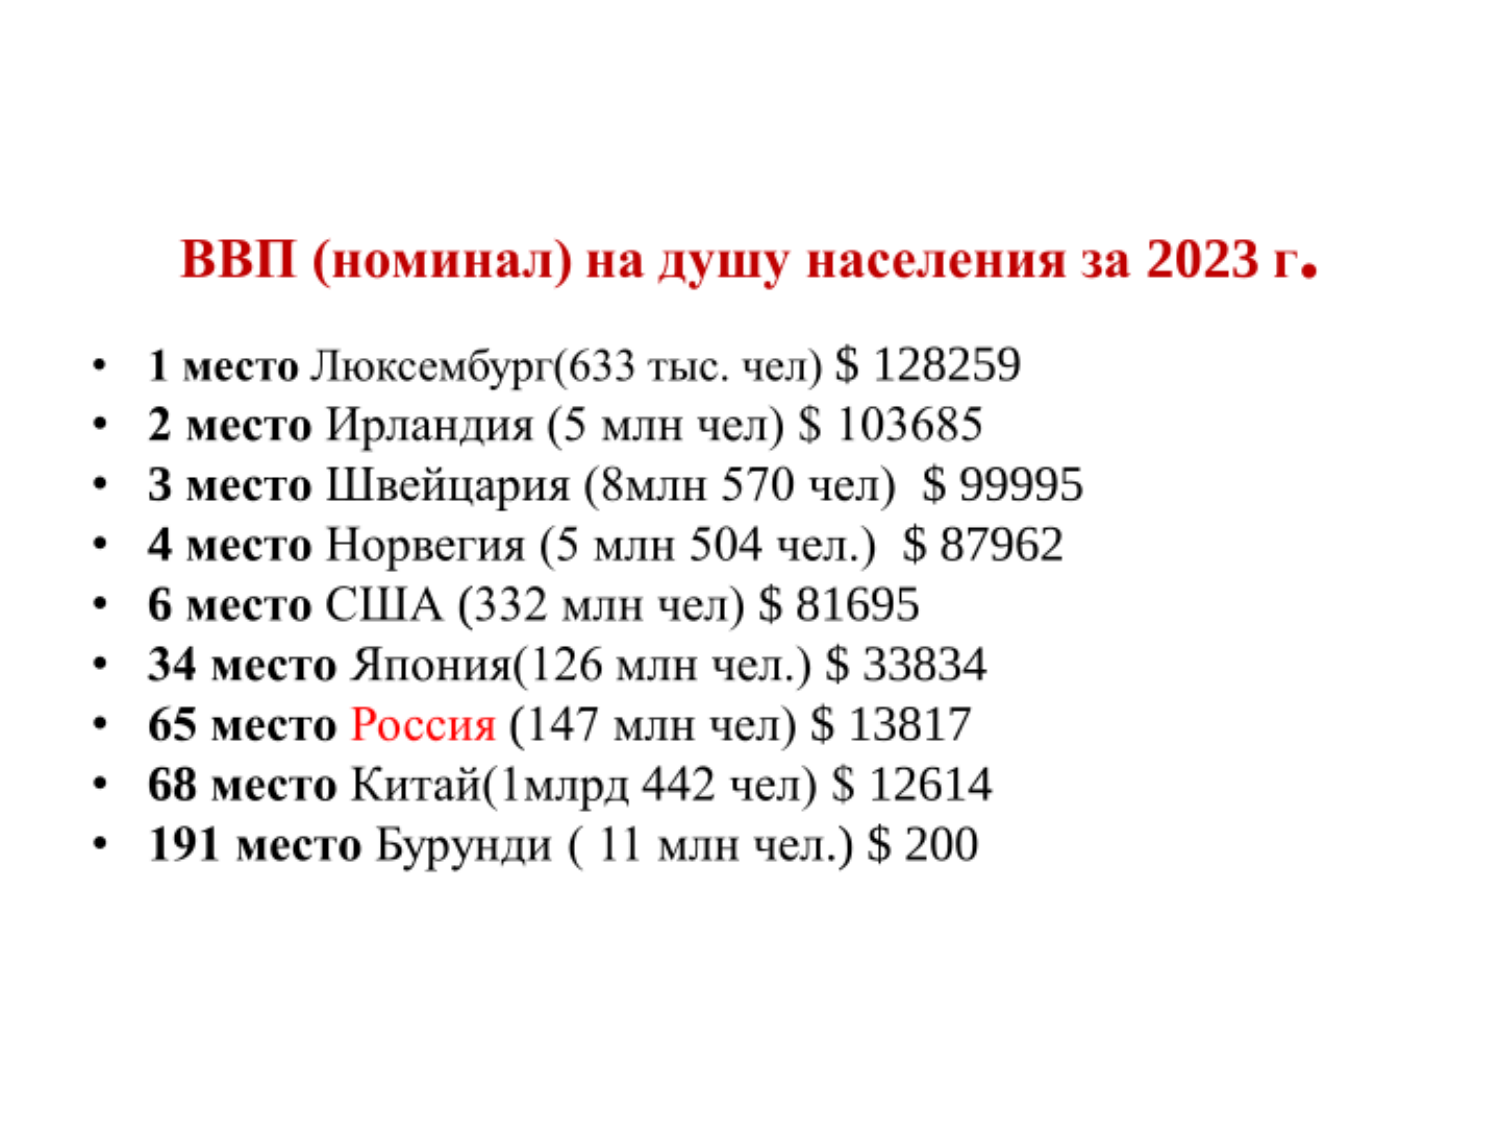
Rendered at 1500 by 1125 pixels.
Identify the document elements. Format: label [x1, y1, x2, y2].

picture [0, 140, 1500, 985]
